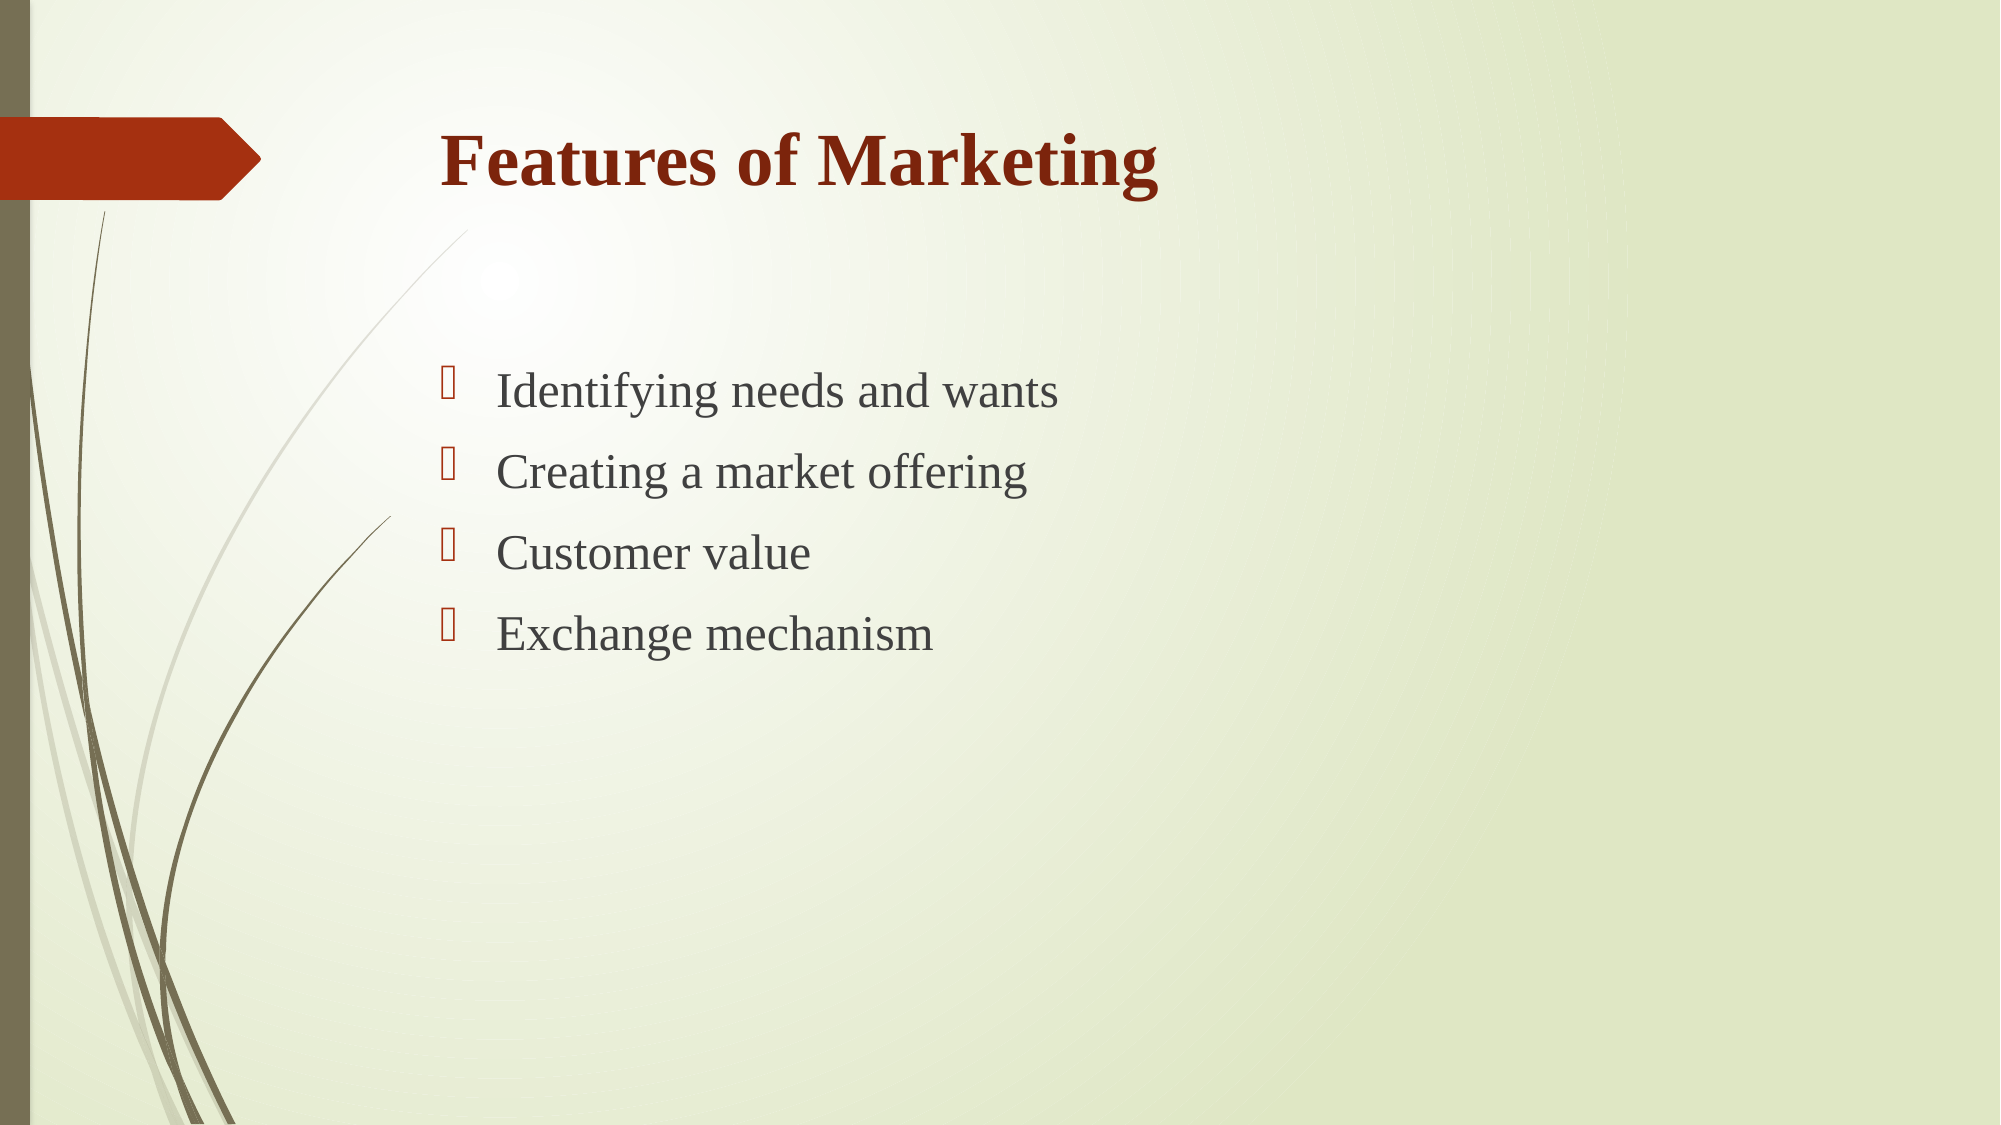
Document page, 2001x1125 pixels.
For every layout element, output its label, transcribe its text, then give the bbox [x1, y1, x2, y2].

title Features of Marketing [425, 102, 1888, 313]
list Identifying needs and wants Creating a market offering Customer value Exchange mechanism [424, 350, 1888, 970]
